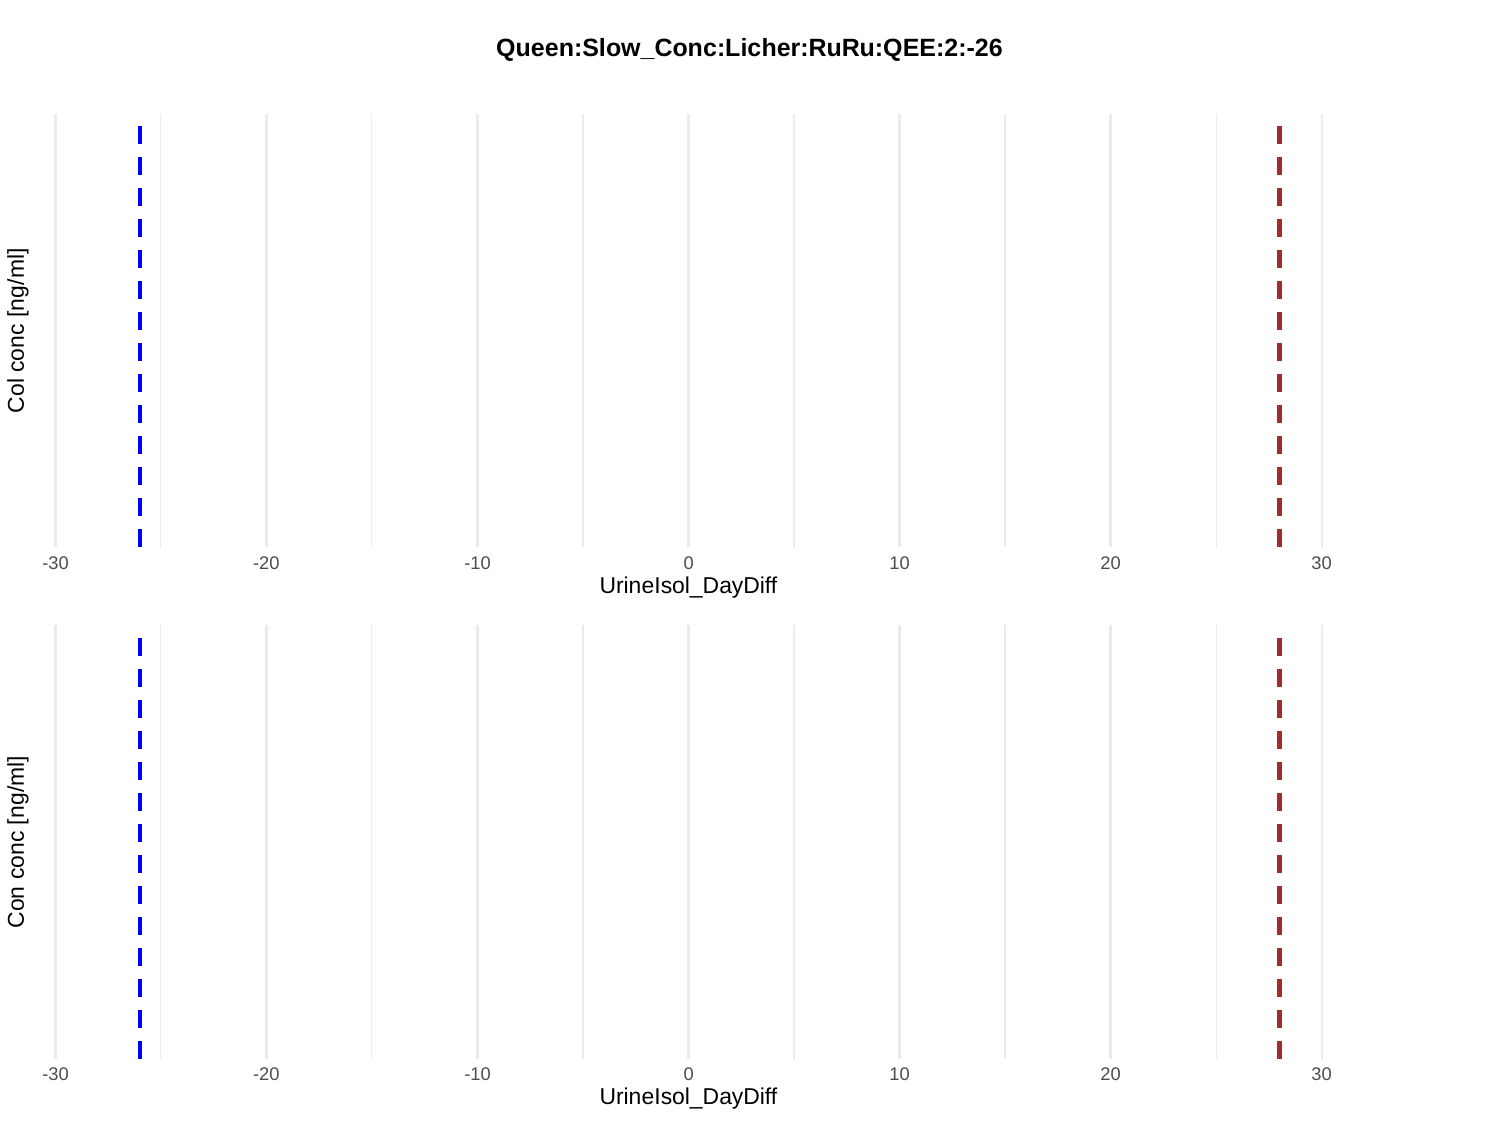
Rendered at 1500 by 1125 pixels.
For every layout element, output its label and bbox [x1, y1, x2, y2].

text_box [0, 0, 1500, 1125]
